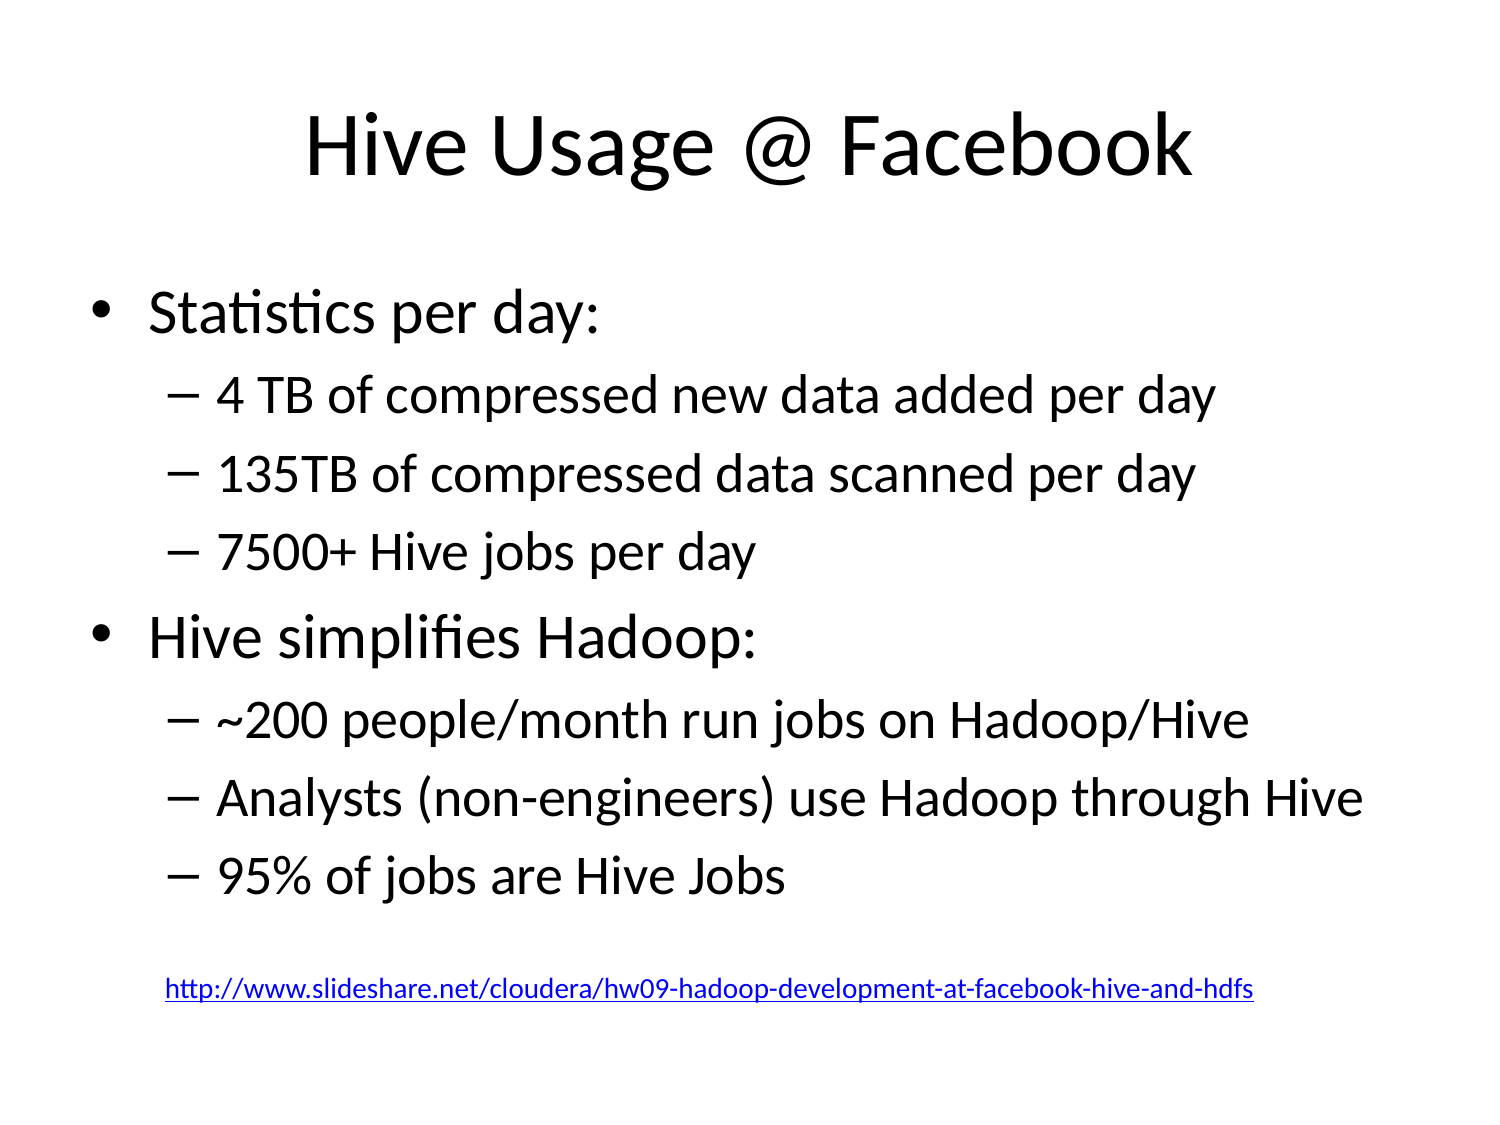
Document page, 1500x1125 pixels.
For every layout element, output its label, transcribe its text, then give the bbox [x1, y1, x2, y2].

title Hive Usage @ Facebook [75, 45, 1425, 233]
list Statistics per day: 4 TB of compressed new data added per day 135TB of compressed data scanned per day 7500+ Hive jobs per day Hive simplifies Hadoop: ~200 people/month run jobs on Hadoop/Hive Analysts (non-engineers) use Hadoop through Hive 95% of jobs are Hive Jobs [75, 262, 1425, 925]
text_box http://www.slideshare.net/cloudera/hw09-hadoop-development-at-facebook-hive-and-hdfs [75, 961, 1400, 1012]
